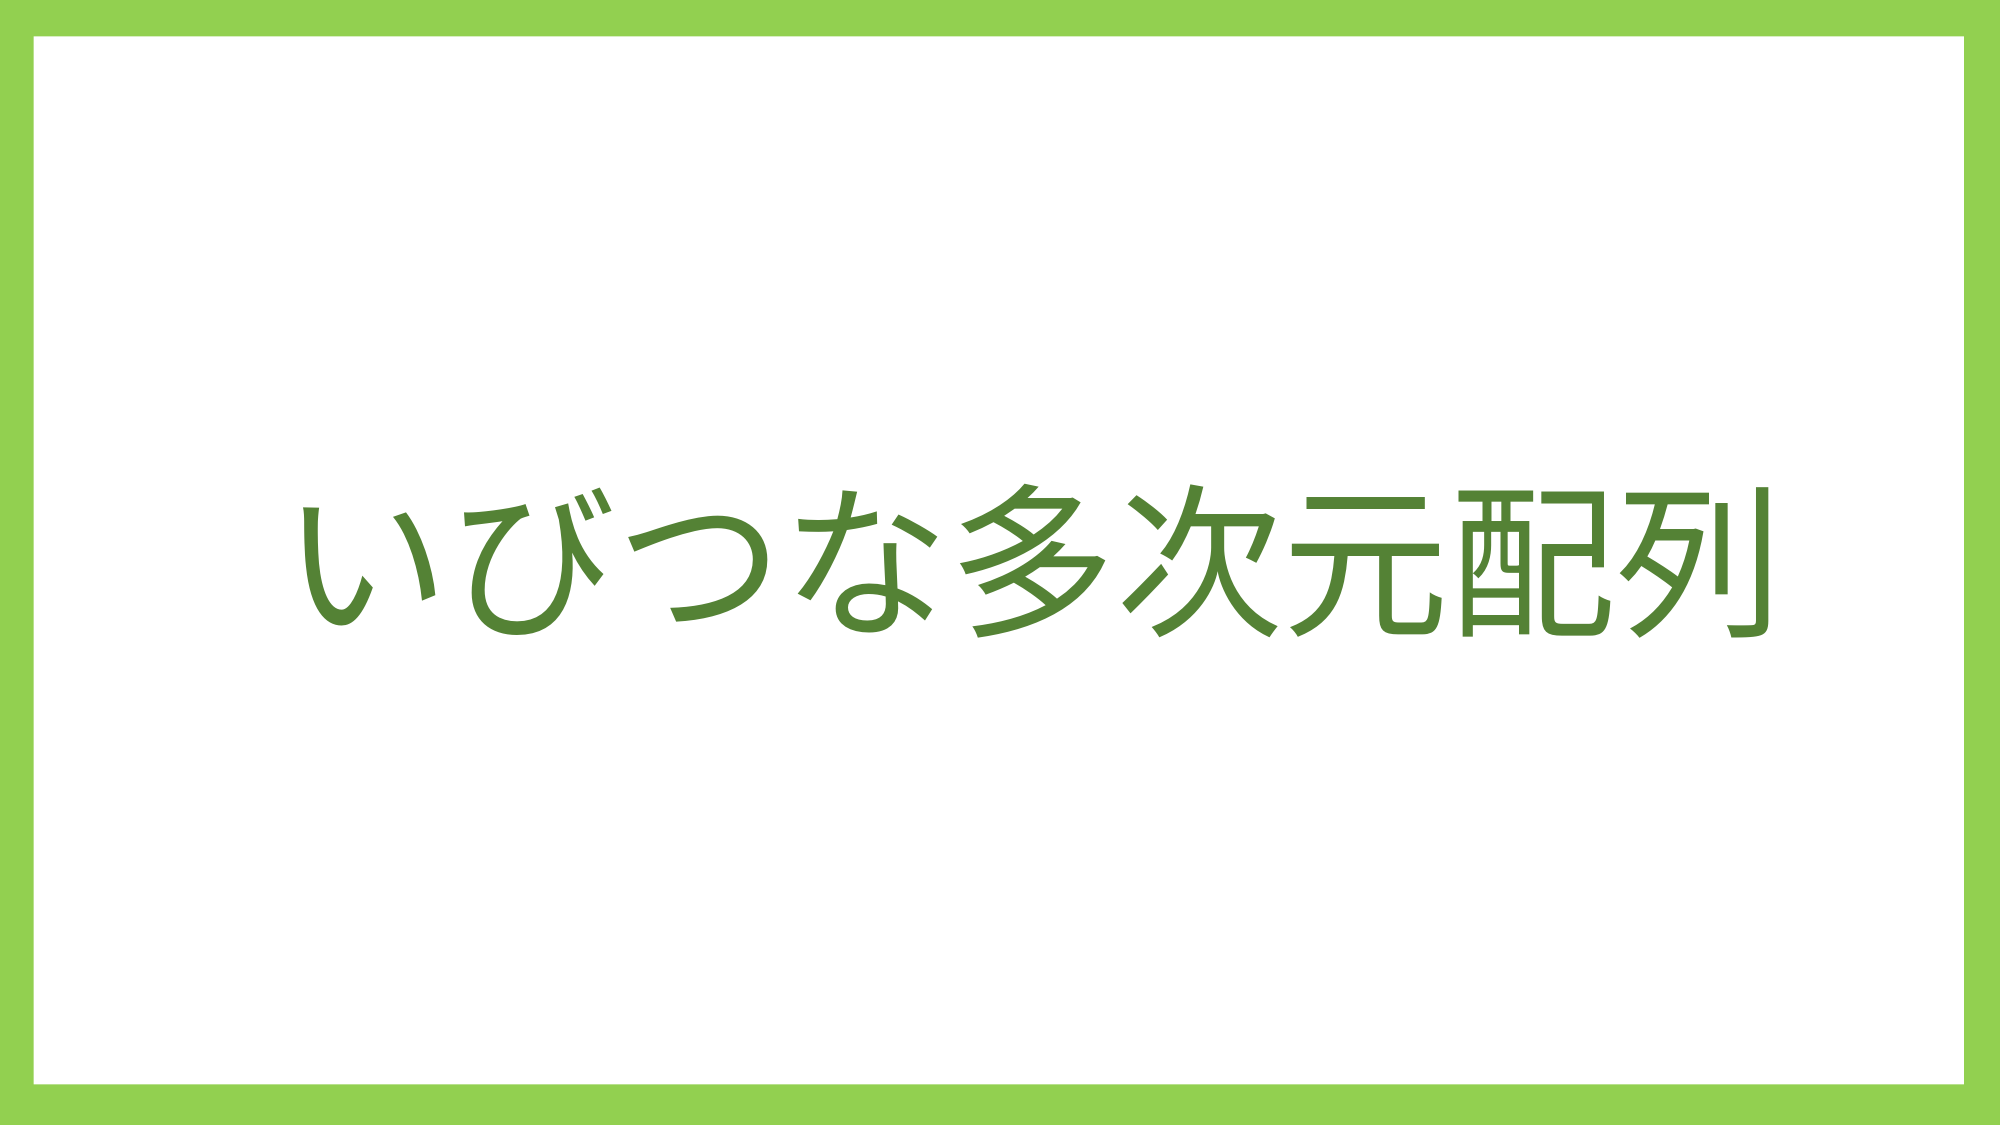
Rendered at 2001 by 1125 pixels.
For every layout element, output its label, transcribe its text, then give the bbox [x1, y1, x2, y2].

text_box いびつな多次元配列 [268, 451, 1799, 666]
